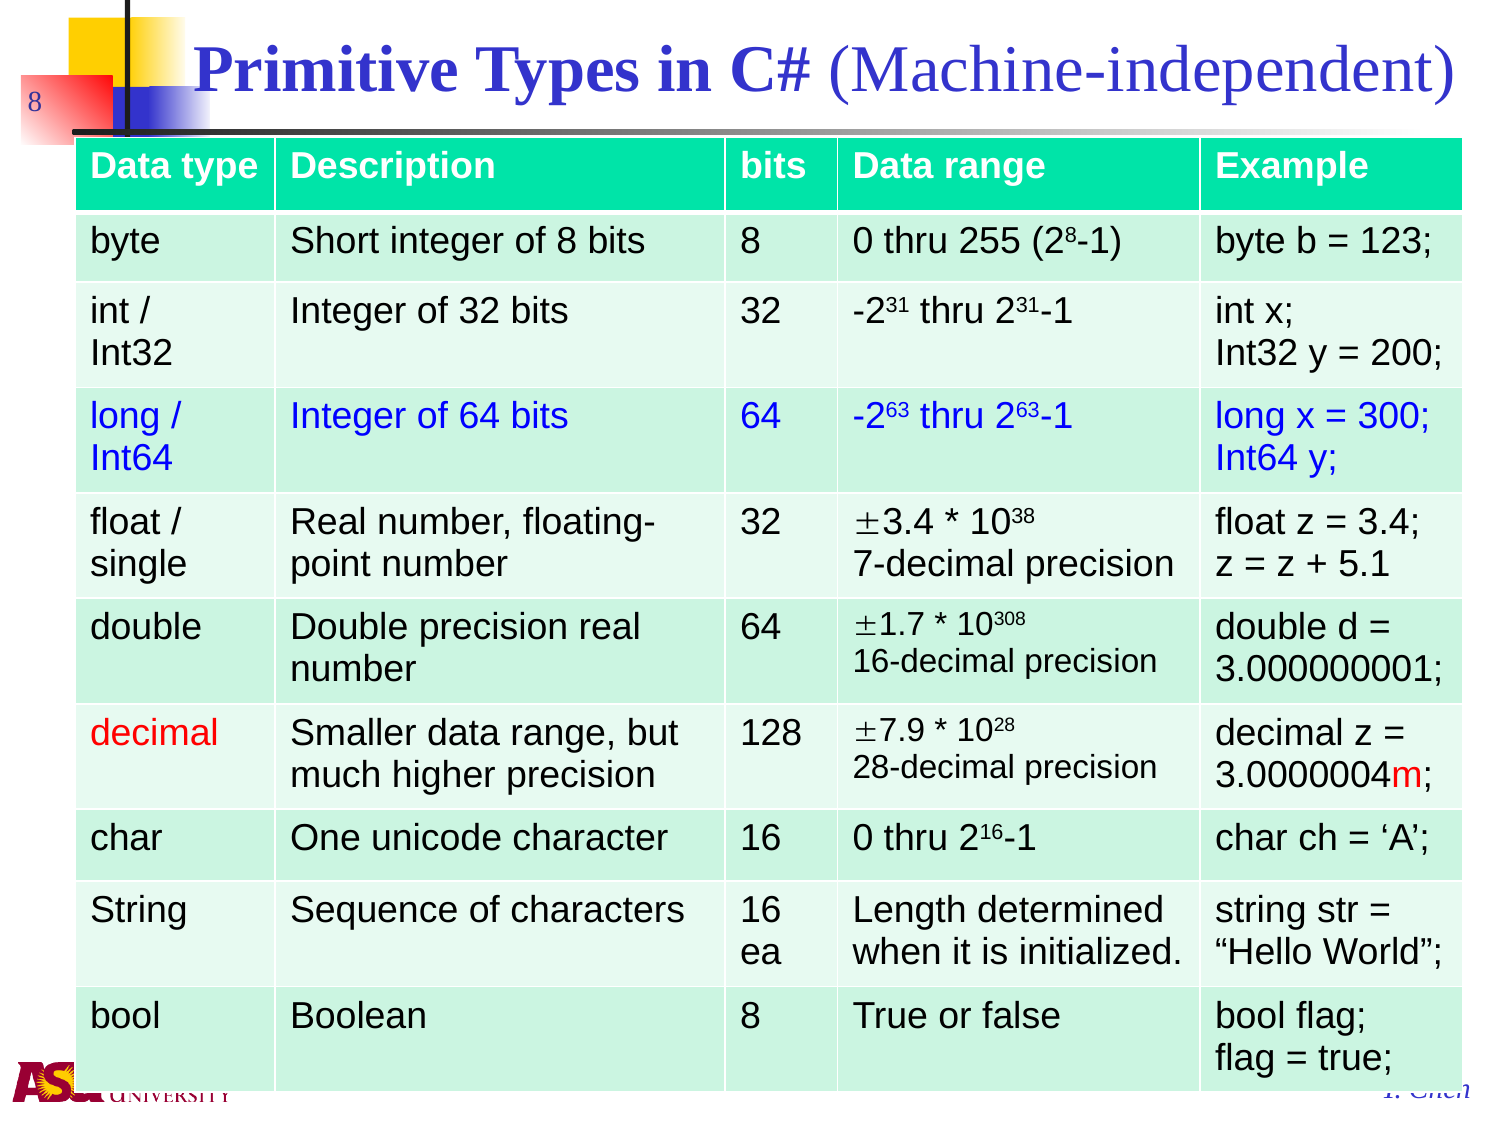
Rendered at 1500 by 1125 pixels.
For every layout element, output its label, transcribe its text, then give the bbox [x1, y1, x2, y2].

table_cell bool flag; flag = true; [1201, 987, 1462, 1091]
table_cell char ch = ‘A’; [1201, 810, 1462, 880]
table_cell string str = “Hello World”; [1201, 882, 1462, 986]
table_cell Integer of 64 bits [276, 388, 724, 492]
table_cell -231 thru 231-1 [838, 283, 1199, 387]
table_header Description [276, 138, 724, 210]
table_cell 16 ea [726, 882, 837, 986]
table_cell 64 [726, 599, 837, 703]
table_cell decimal z = 3.0000004m; [1201, 705, 1462, 808]
table_cell int / Int32 [76, 283, 274, 387]
table_cell long / Int64 [76, 388, 274, 492]
slide_number 8 [12, 49, 149, 126]
table_cell Sequence of characters [276, 882, 724, 986]
table_cell long x = 300; Int64 y; [1201, 388, 1462, 492]
table_cell byte b = 123; [1201, 215, 1462, 281]
table_cell 0 thru 255 (28-1) [838, 215, 1199, 281]
table_cell 1.7 * 10308 16-decimal precision [838, 599, 1199, 703]
table_cell 128 [726, 705, 837, 808]
table_cell 32 [726, 283, 837, 387]
table_cell byte [76, 215, 274, 281]
table_cell True or false [838, 987, 1199, 1091]
table_cell 64 [726, 388, 837, 492]
table_cell 8 [726, 215, 837, 281]
table_cell double d = 3.000000001; [1201, 599, 1462, 703]
table_cell char [76, 810, 274, 880]
table_cell 3.4 * 1038 7-decimal precision [838, 494, 1199, 597]
table_cell 32 [726, 494, 837, 597]
table_header Data range [838, 138, 1199, 210]
table_cell Double precision real number [276, 599, 724, 703]
table_cell double [76, 599, 274, 703]
table_cell Integer of 32 bits [276, 283, 724, 387]
table_cell Boolean [276, 987, 724, 1091]
table_cell 0 thru 216-1 [838, 810, 1199, 880]
table_header Example [1201, 138, 1462, 210]
table_cell Smaller data range, but much higher precision [276, 705, 724, 808]
table_cell Real number, floating-point number [276, 494, 724, 597]
table_cell float z = 3.4; z = z + 5.1 [1201, 494, 1462, 597]
table_cell Short integer of 8 bits [276, 215, 724, 281]
table_cell float / single [76, 494, 274, 597]
table_cell Length determined when it is initialized. [838, 882, 1199, 986]
table_cell One unicode character [276, 810, 724, 880]
table_cell -263 thru 263-1 [838, 388, 1199, 492]
table_cell int x; Int32 y = 200; [1201, 283, 1462, 387]
picture [12, 1062, 263, 1102]
table_cell String [76, 882, 274, 986]
text_box Primitive Types in C# (Machine-independent) [149, 0, 1500, 138]
table_cell 16 [726, 810, 837, 880]
table_header Data type [76, 138, 274, 210]
table_cell bool [76, 987, 274, 1091]
table_cell 7.9 * 1028 28-decimal precision [838, 705, 1199, 808]
table_cell 8 [726, 987, 837, 1091]
table_header bits [726, 138, 837, 210]
table_cell decimal [76, 705, 274, 808]
